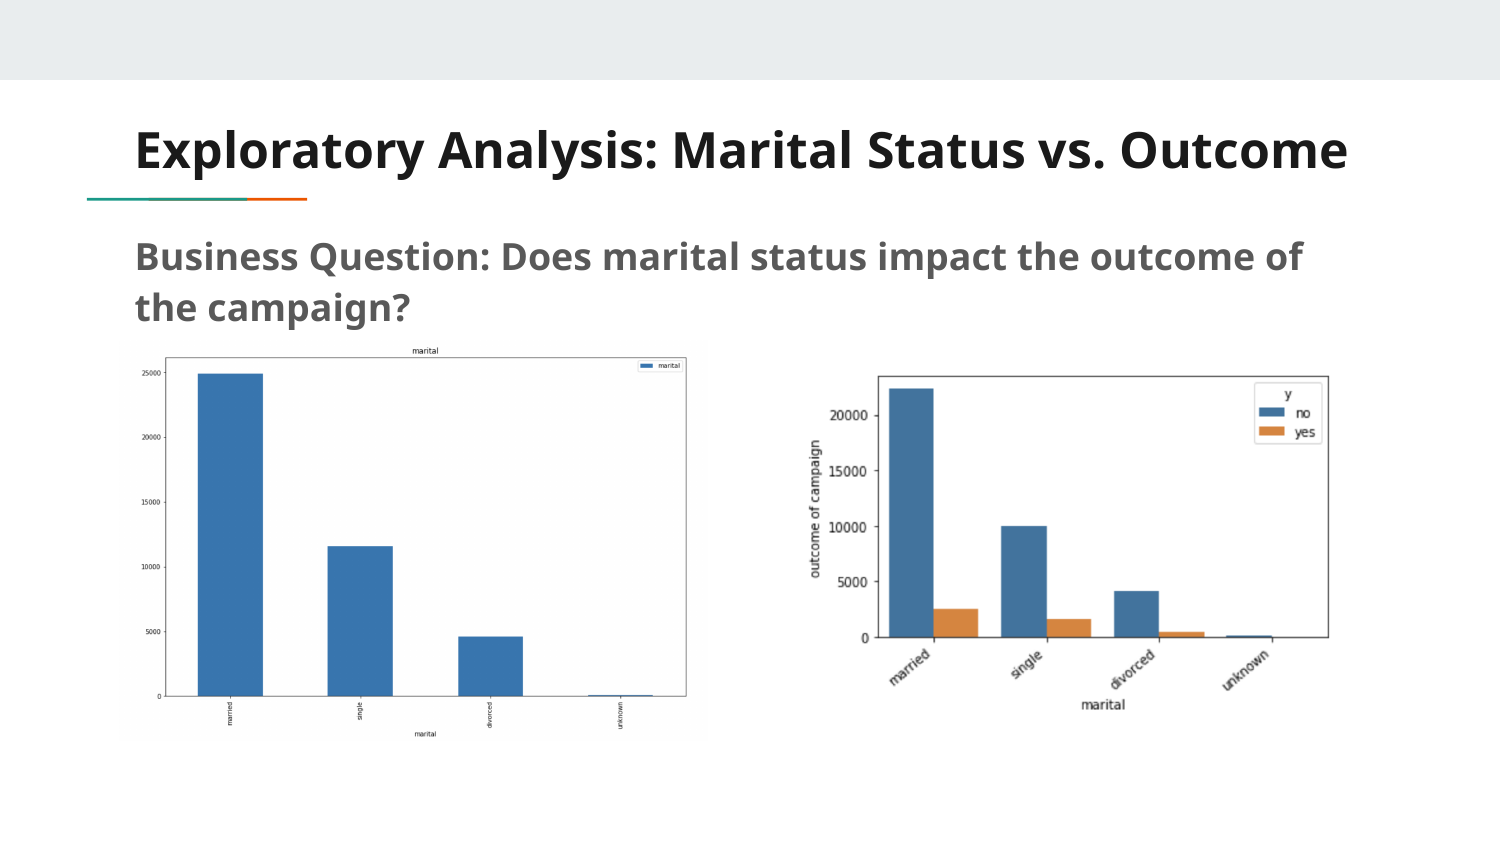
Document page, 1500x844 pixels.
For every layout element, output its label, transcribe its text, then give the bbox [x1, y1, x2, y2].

text_box Business Question: Does marital status impact the outcome of the campaign? [119, 210, 1381, 318]
picture [119, 340, 708, 741]
picture [777, 355, 1392, 727]
title Exploratory Analysis: Marital Status vs. Outcome [119, 103, 1381, 192]
